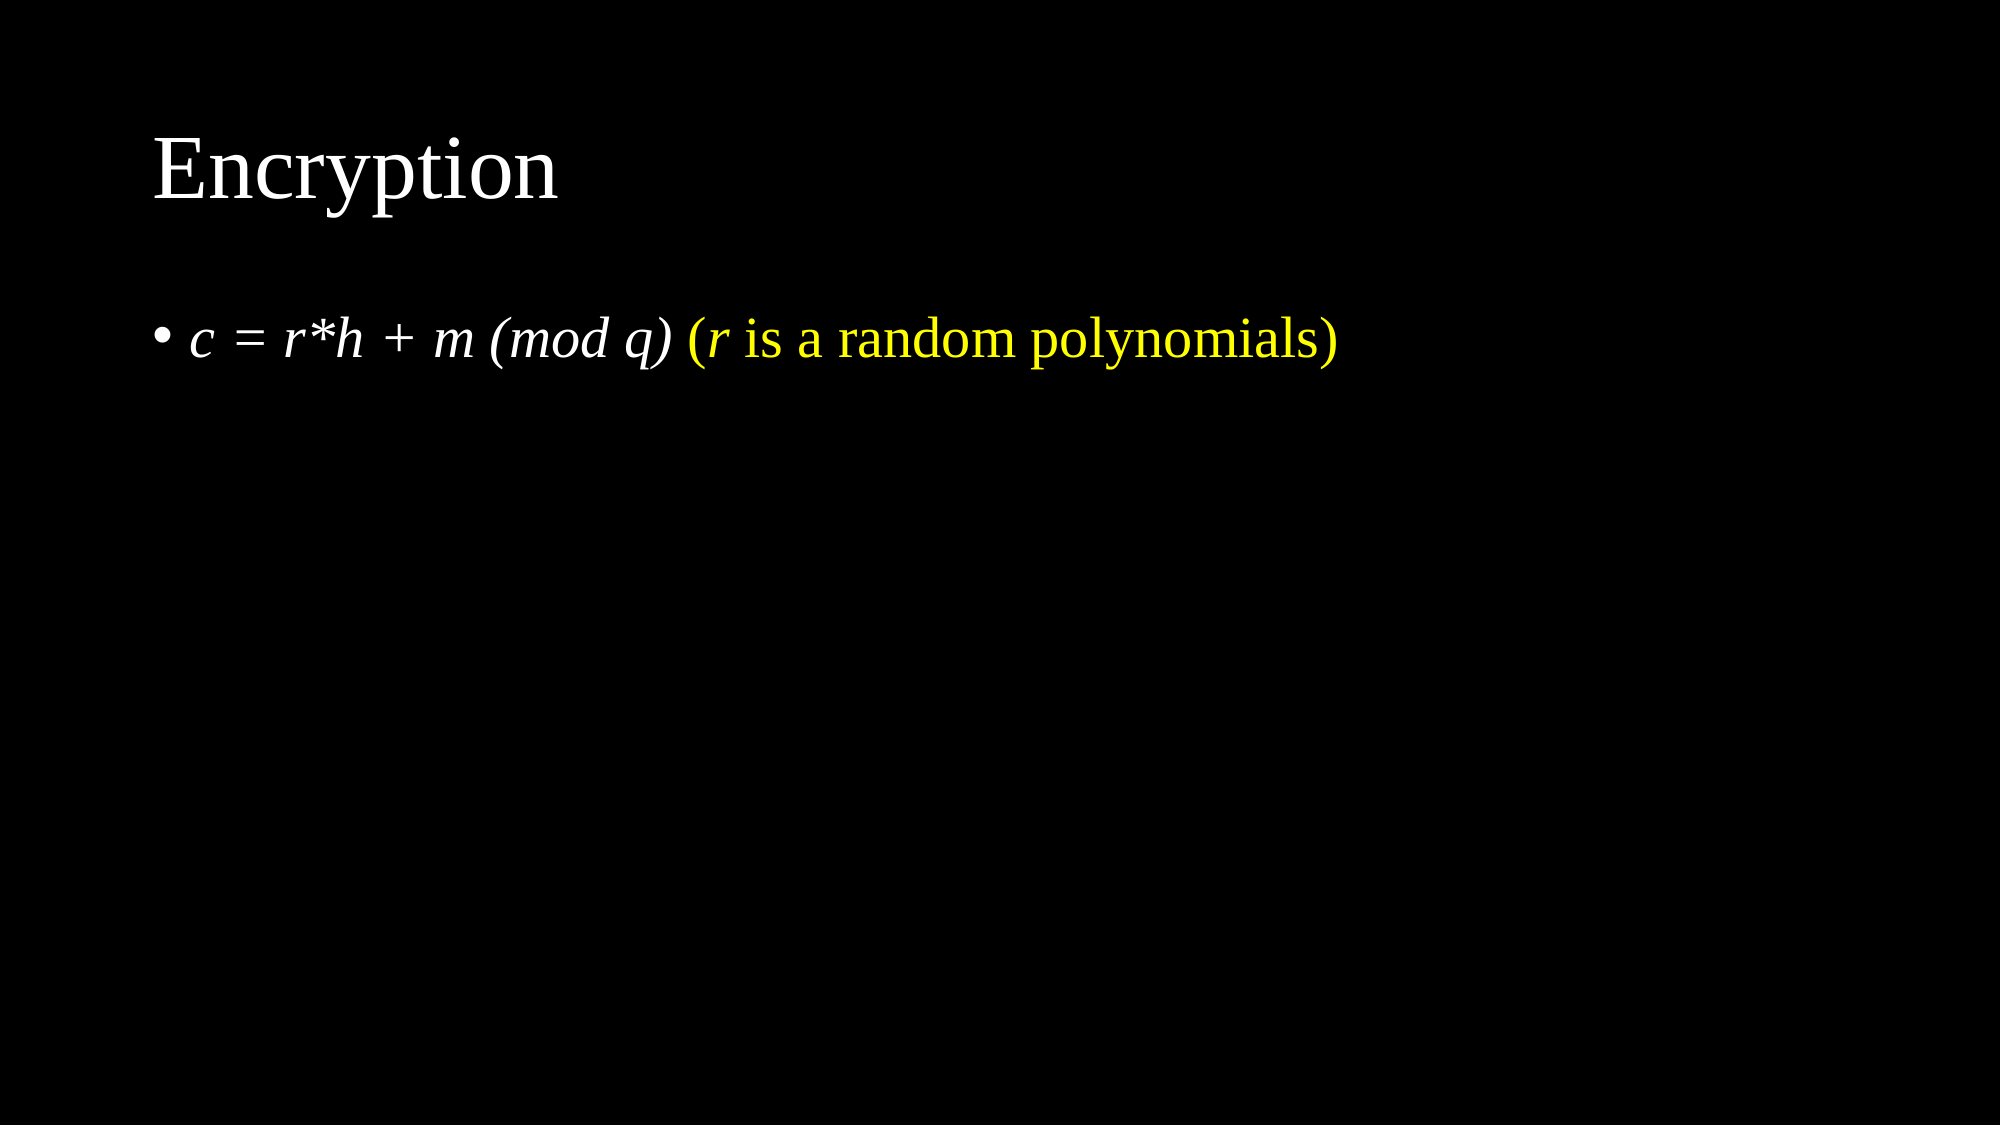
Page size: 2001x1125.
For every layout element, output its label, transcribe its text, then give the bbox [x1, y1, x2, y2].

list c = r*h + m (mod q) (r is a random polynomials) [137, 299, 1863, 1014]
title Encryption [137, 59, 1863, 278]
